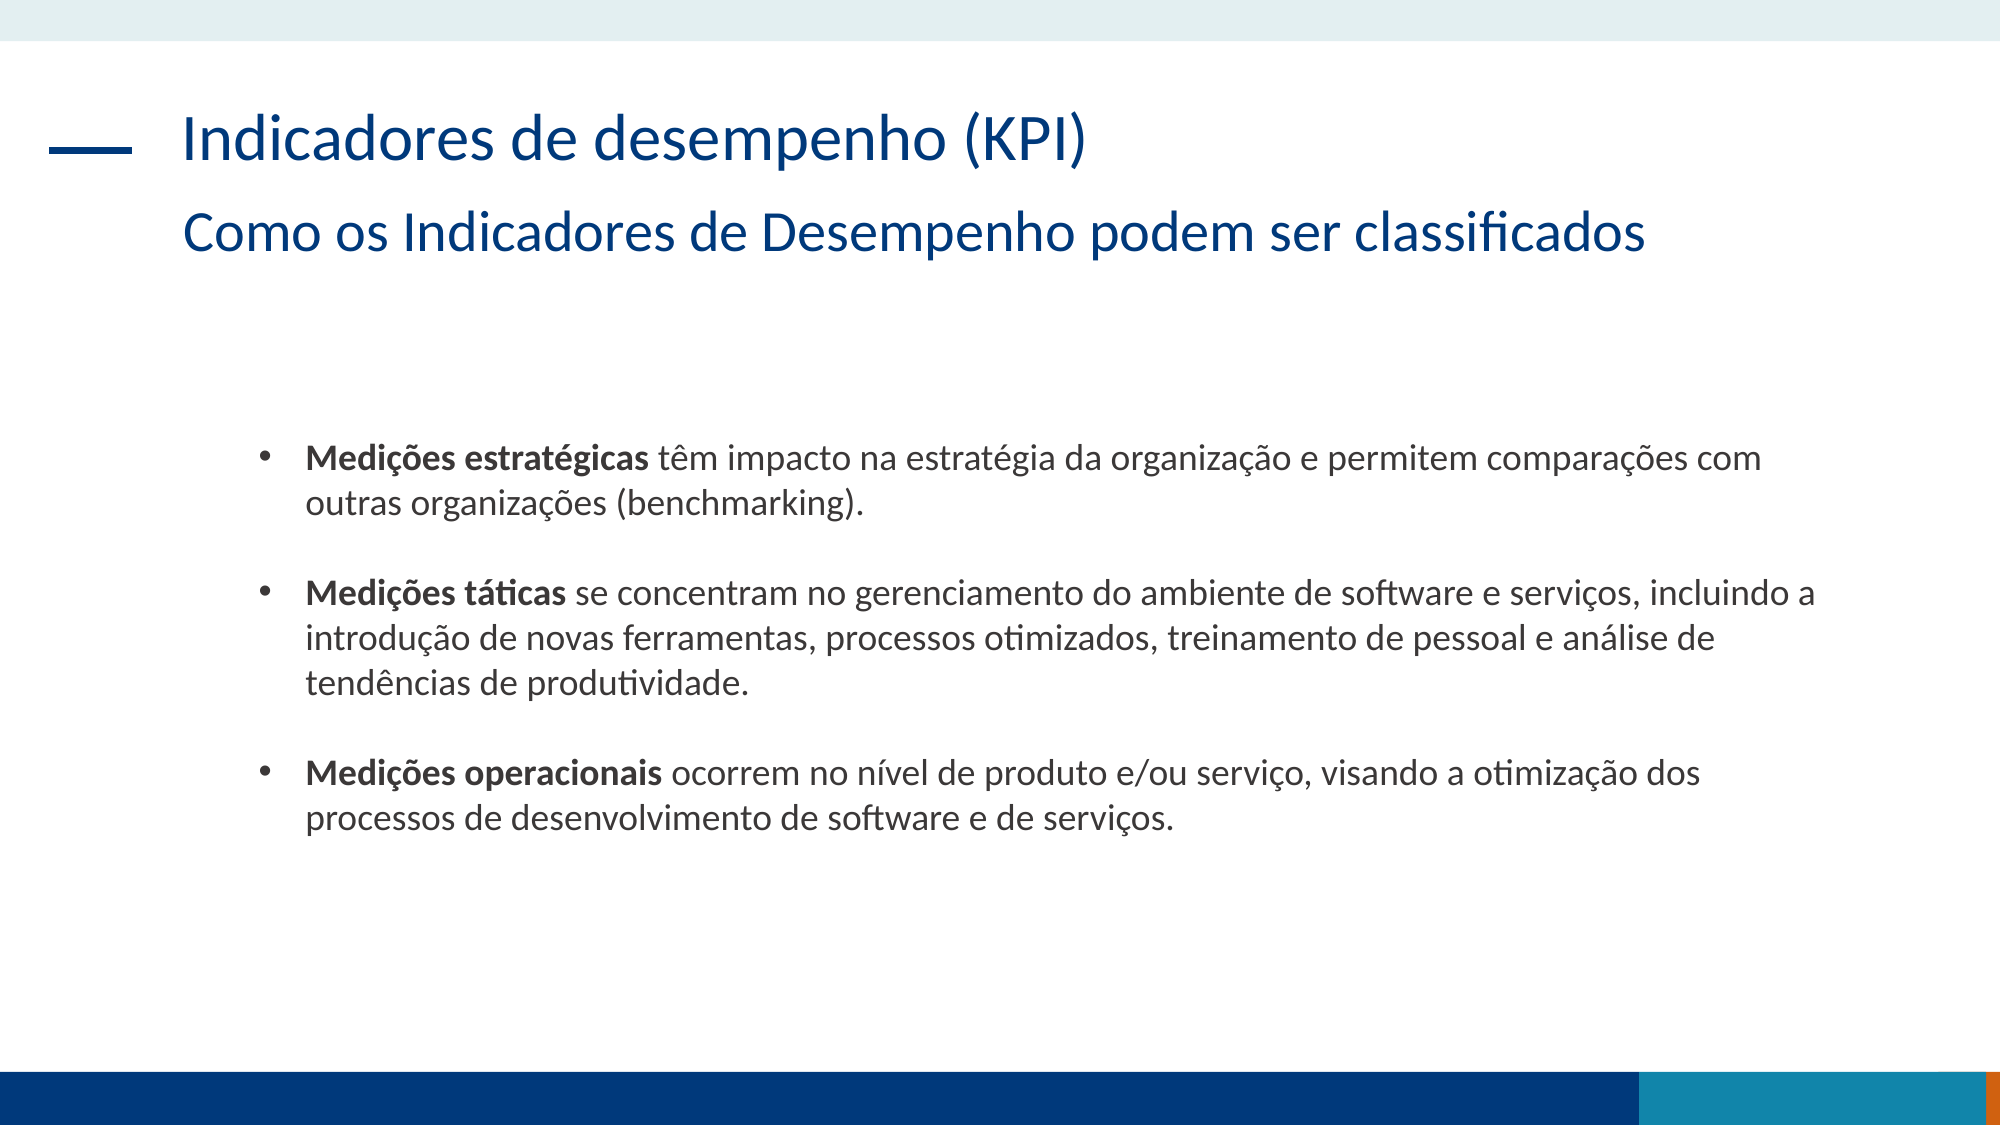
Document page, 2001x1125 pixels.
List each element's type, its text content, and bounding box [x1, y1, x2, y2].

text_box Medições estratégicas têm impacto na estratégia da organização e permitem comparações com outras organizações (benchmarking). Medições táticas se concentram no gerenciamento do ambiente de software e serviços, incluindo a introdução de novas ferramentas, processos otimizados, treinamento de pessoal e análise de tendências de produtividade. Medições operacionais ocorrem no nível de produto e/ou serviço, visando a otimização dos processos de desenvolvimento de software e de serviços. [168, 380, 1835, 846]
list Indicadores de desempenho (KPI) [167, 95, 1833, 237]
text_box Como os Indicadores de Desempenho podem ser classificados [168, 193, 1833, 283]
